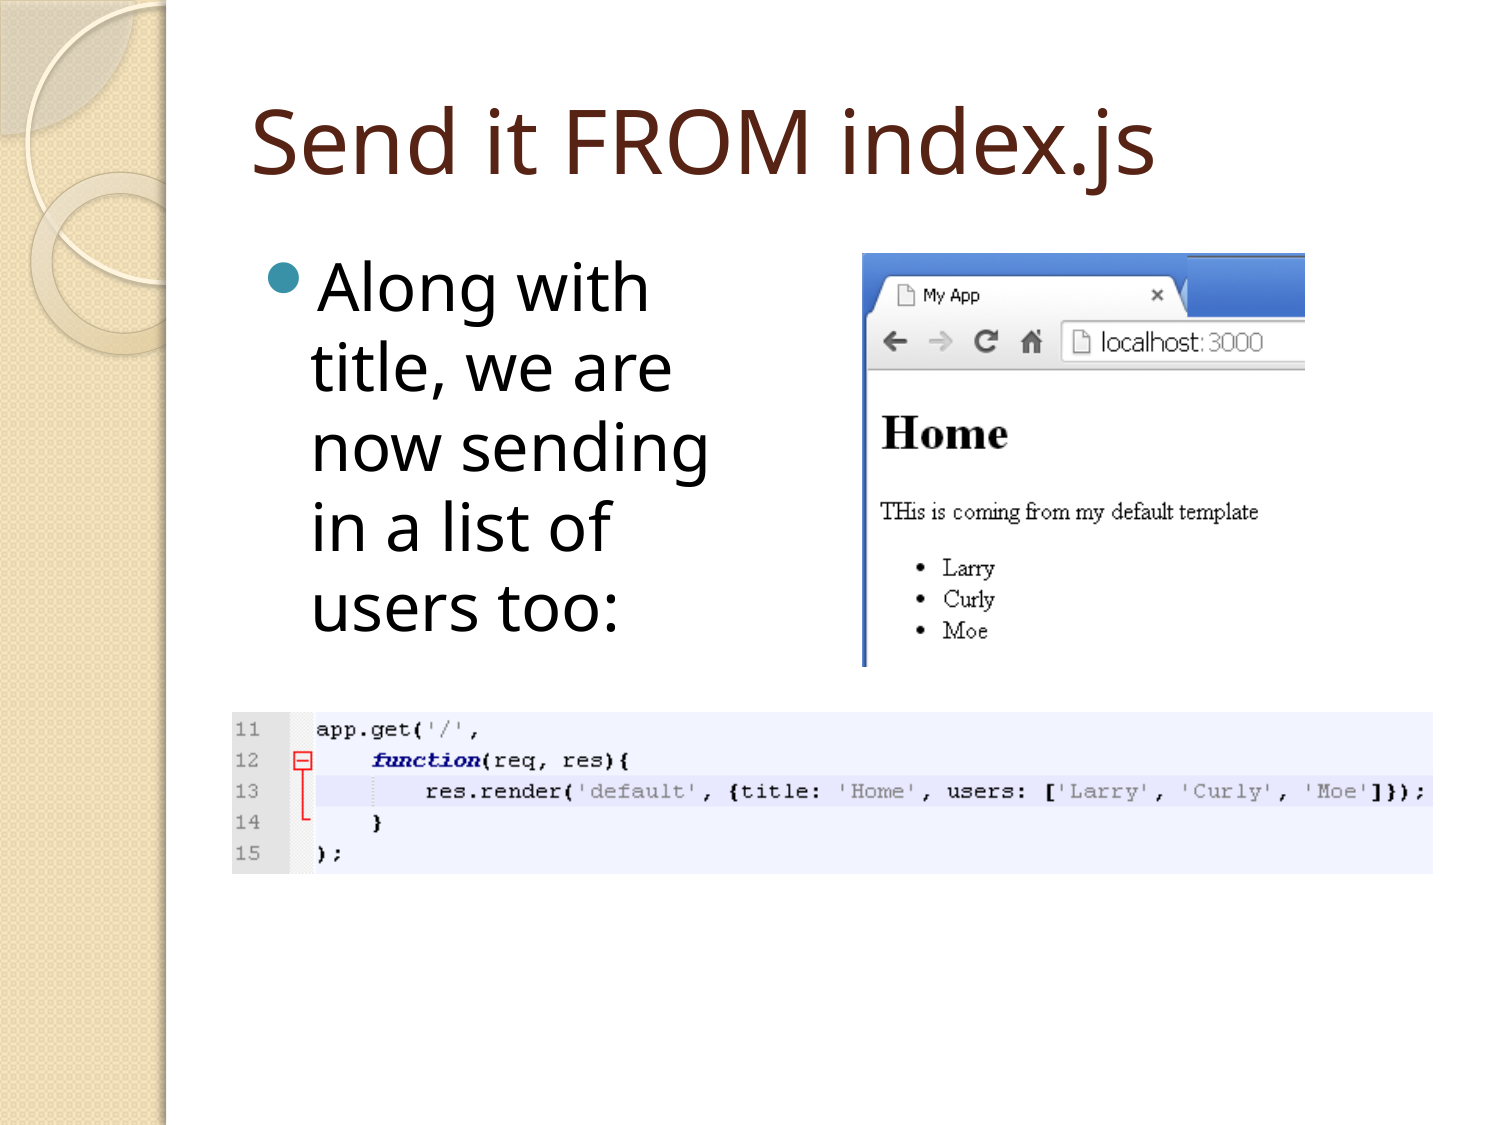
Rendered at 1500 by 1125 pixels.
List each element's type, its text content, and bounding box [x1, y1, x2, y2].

picture [862, 253, 1305, 667]
title Send it FROM index.js [235, 45, 1466, 233]
list Along with title, we are now sending in a list of users too: [235, 237, 788, 700]
picture [231, 712, 1433, 874]
